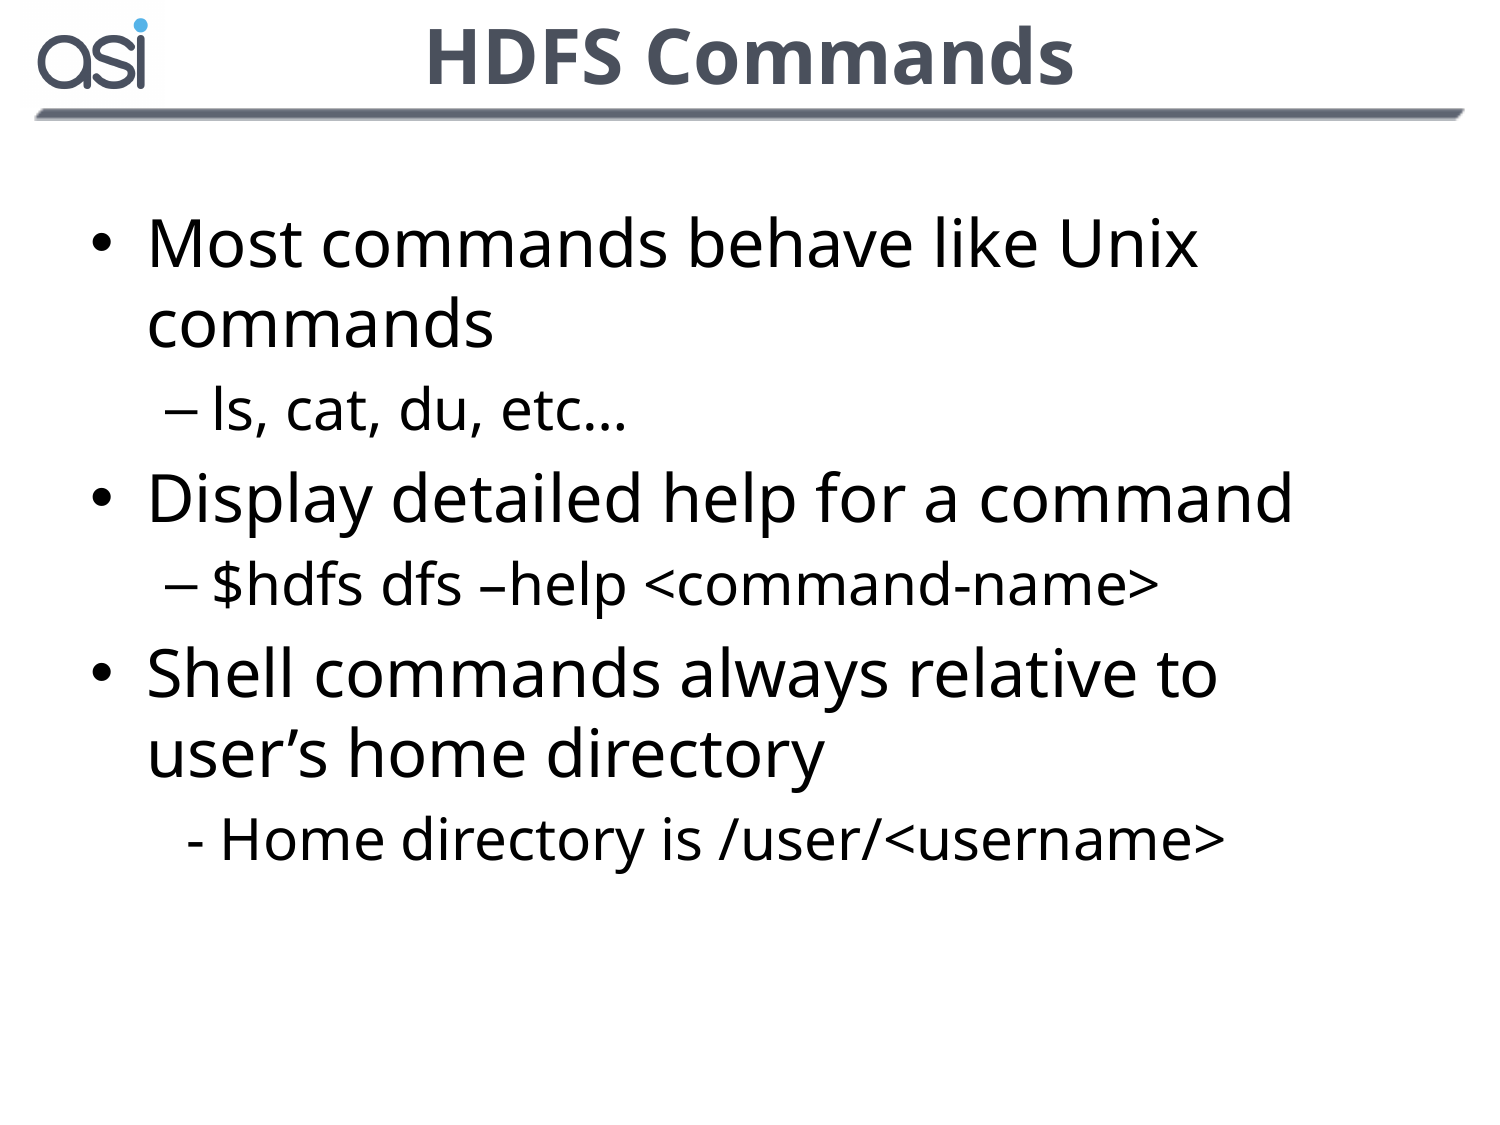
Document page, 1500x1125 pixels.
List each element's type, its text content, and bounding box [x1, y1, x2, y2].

title HDFS Commands [33, 0, 1467, 108]
list Most commands behave like Unix commands ls, cat, du, etc… Display detailed help for a command $hdfs dfs –help <command-name> Shell commands always relative to user’s home directory - Home directory is /user/<username> [75, 193, 1425, 951]
picture [20, 0, 1467, 121]
